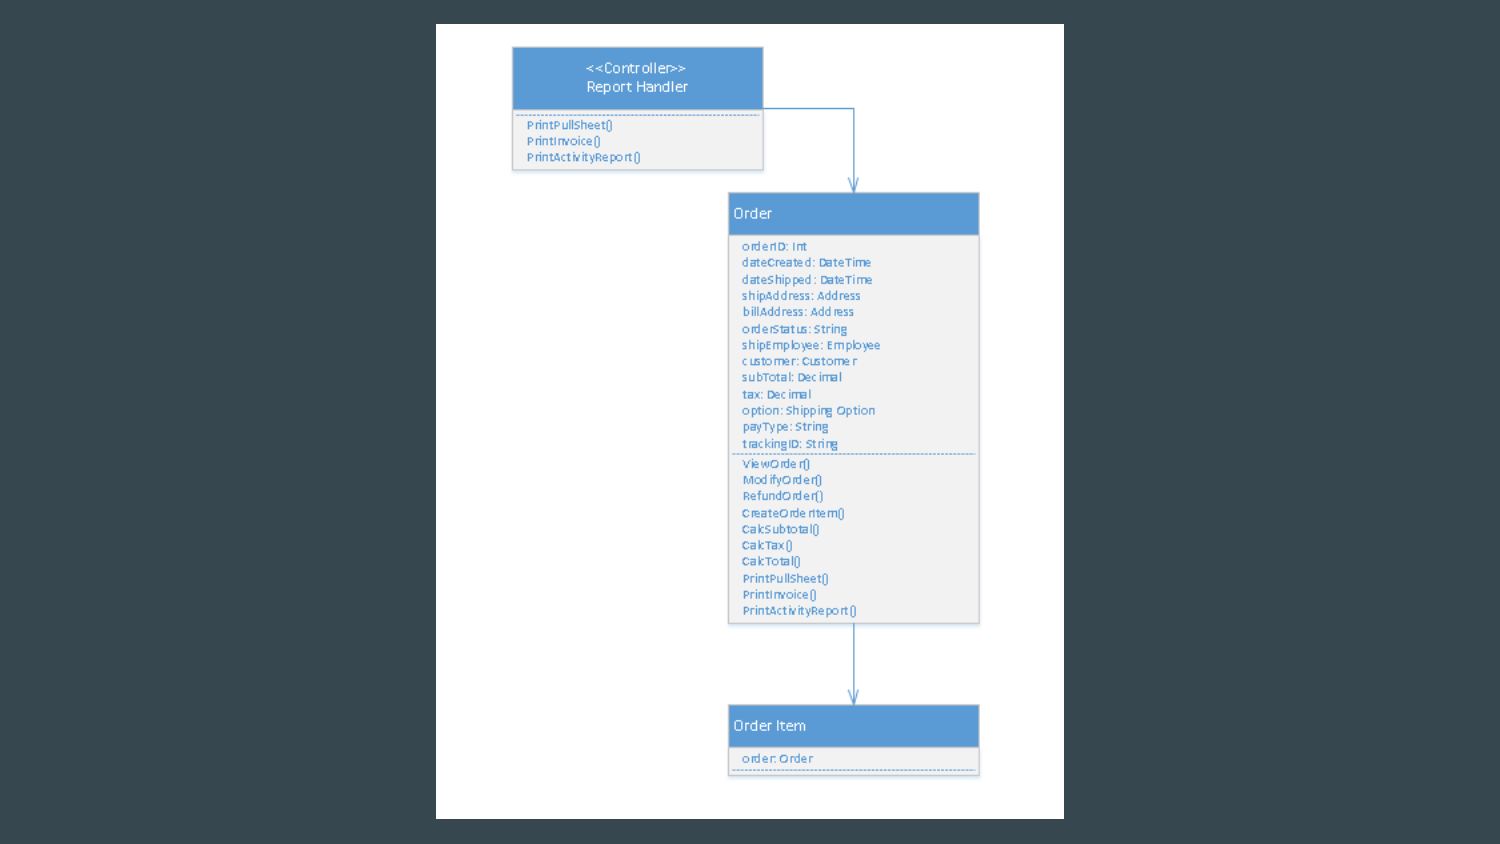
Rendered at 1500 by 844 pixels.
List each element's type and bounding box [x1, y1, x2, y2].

picture [436, 24, 1064, 819]
